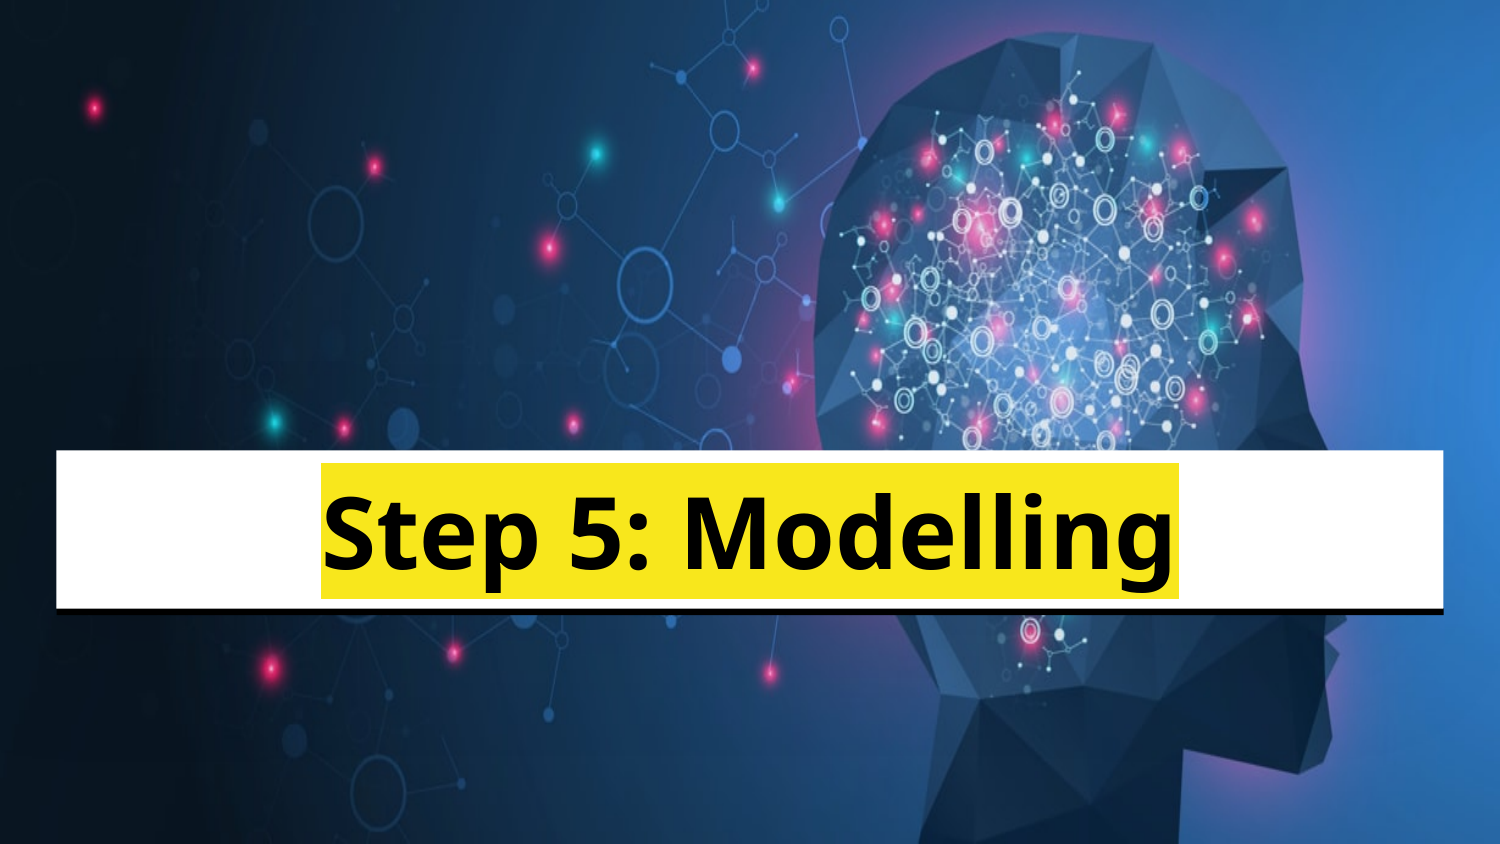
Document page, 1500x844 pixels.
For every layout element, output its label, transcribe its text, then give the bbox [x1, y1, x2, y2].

picture [0, 0, 1500, 844]
title Step 5: Modelling [56, 450, 1444, 609]
